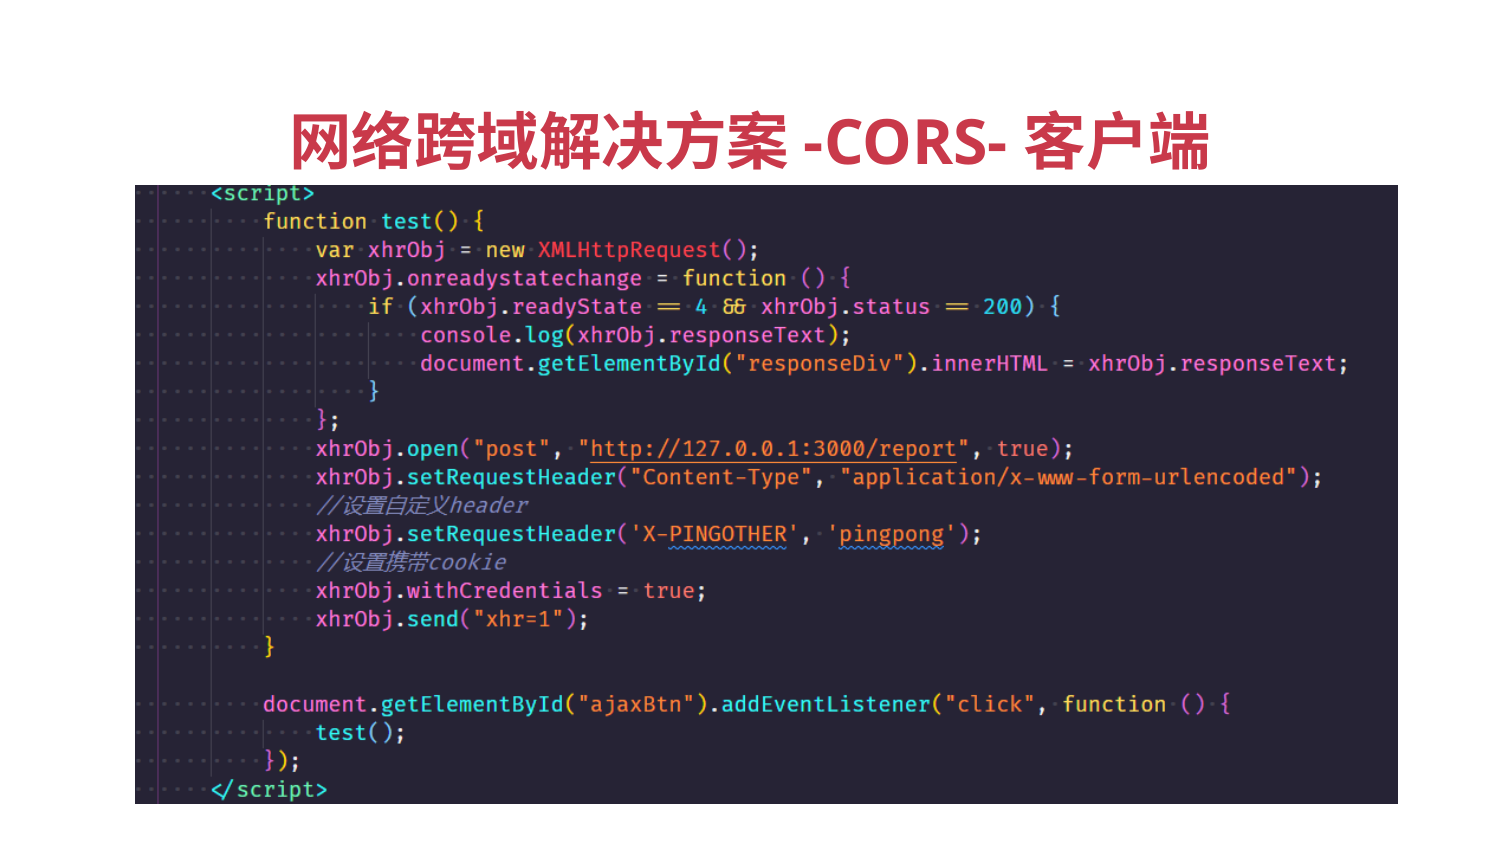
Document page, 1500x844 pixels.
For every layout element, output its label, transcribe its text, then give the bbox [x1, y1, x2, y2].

text_box 网络跨域解决方案-CORS-客户端 [274, 94, 1226, 185]
picture [135, 185, 1398, 804]
